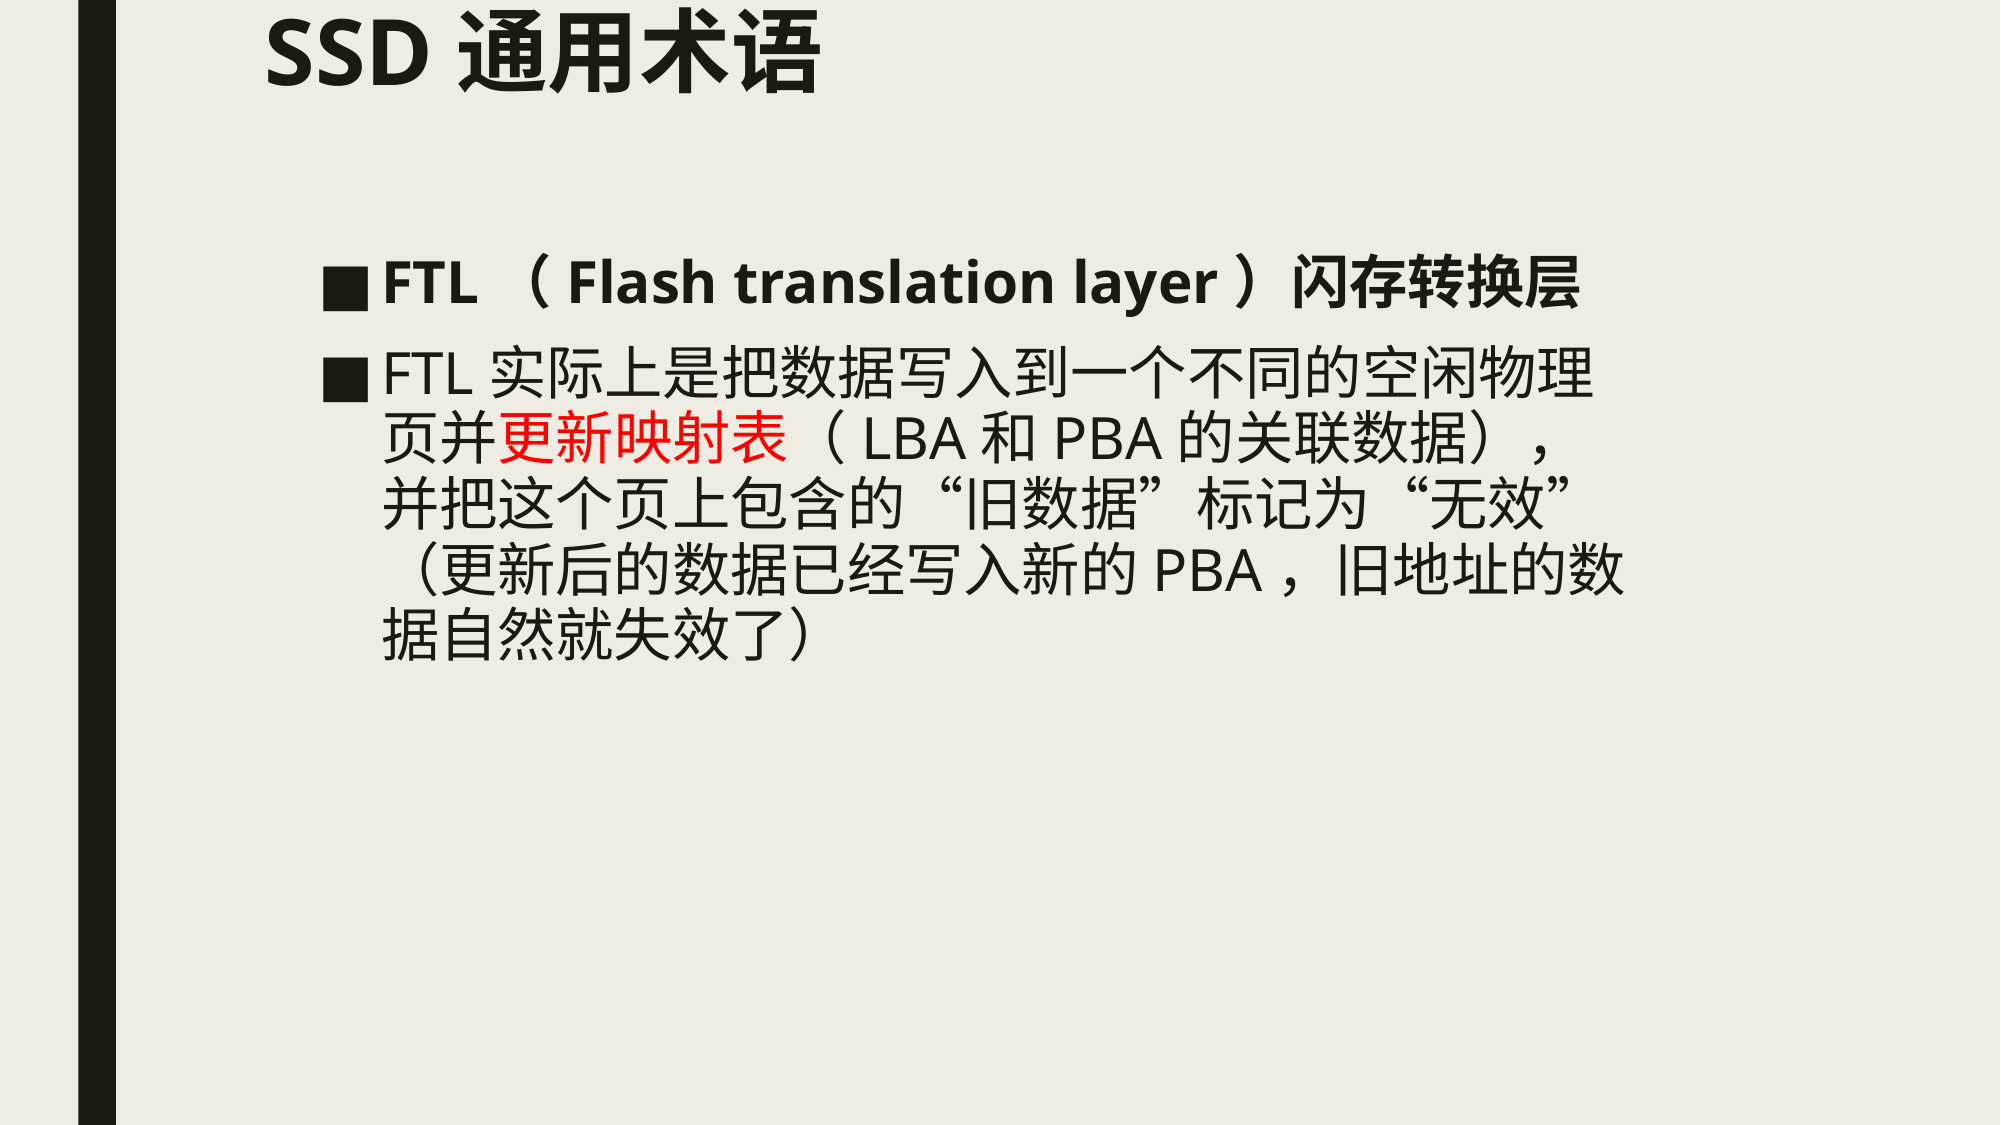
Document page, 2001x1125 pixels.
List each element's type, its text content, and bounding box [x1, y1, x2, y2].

list FTL（Flash translation layer）闪存转换层 FTL实际上是把数据写入到一个不同的空闲物理页并更新映射表（LBA和PBA的关联数据），并把这个页上包含的“旧数据”标记为“无效”（更新后的数据已经写入新的PBA，旧地址的数据自然就失效了） [303, 243, 1654, 986]
title SSD通用术语 [249, 0, 841, 153]
